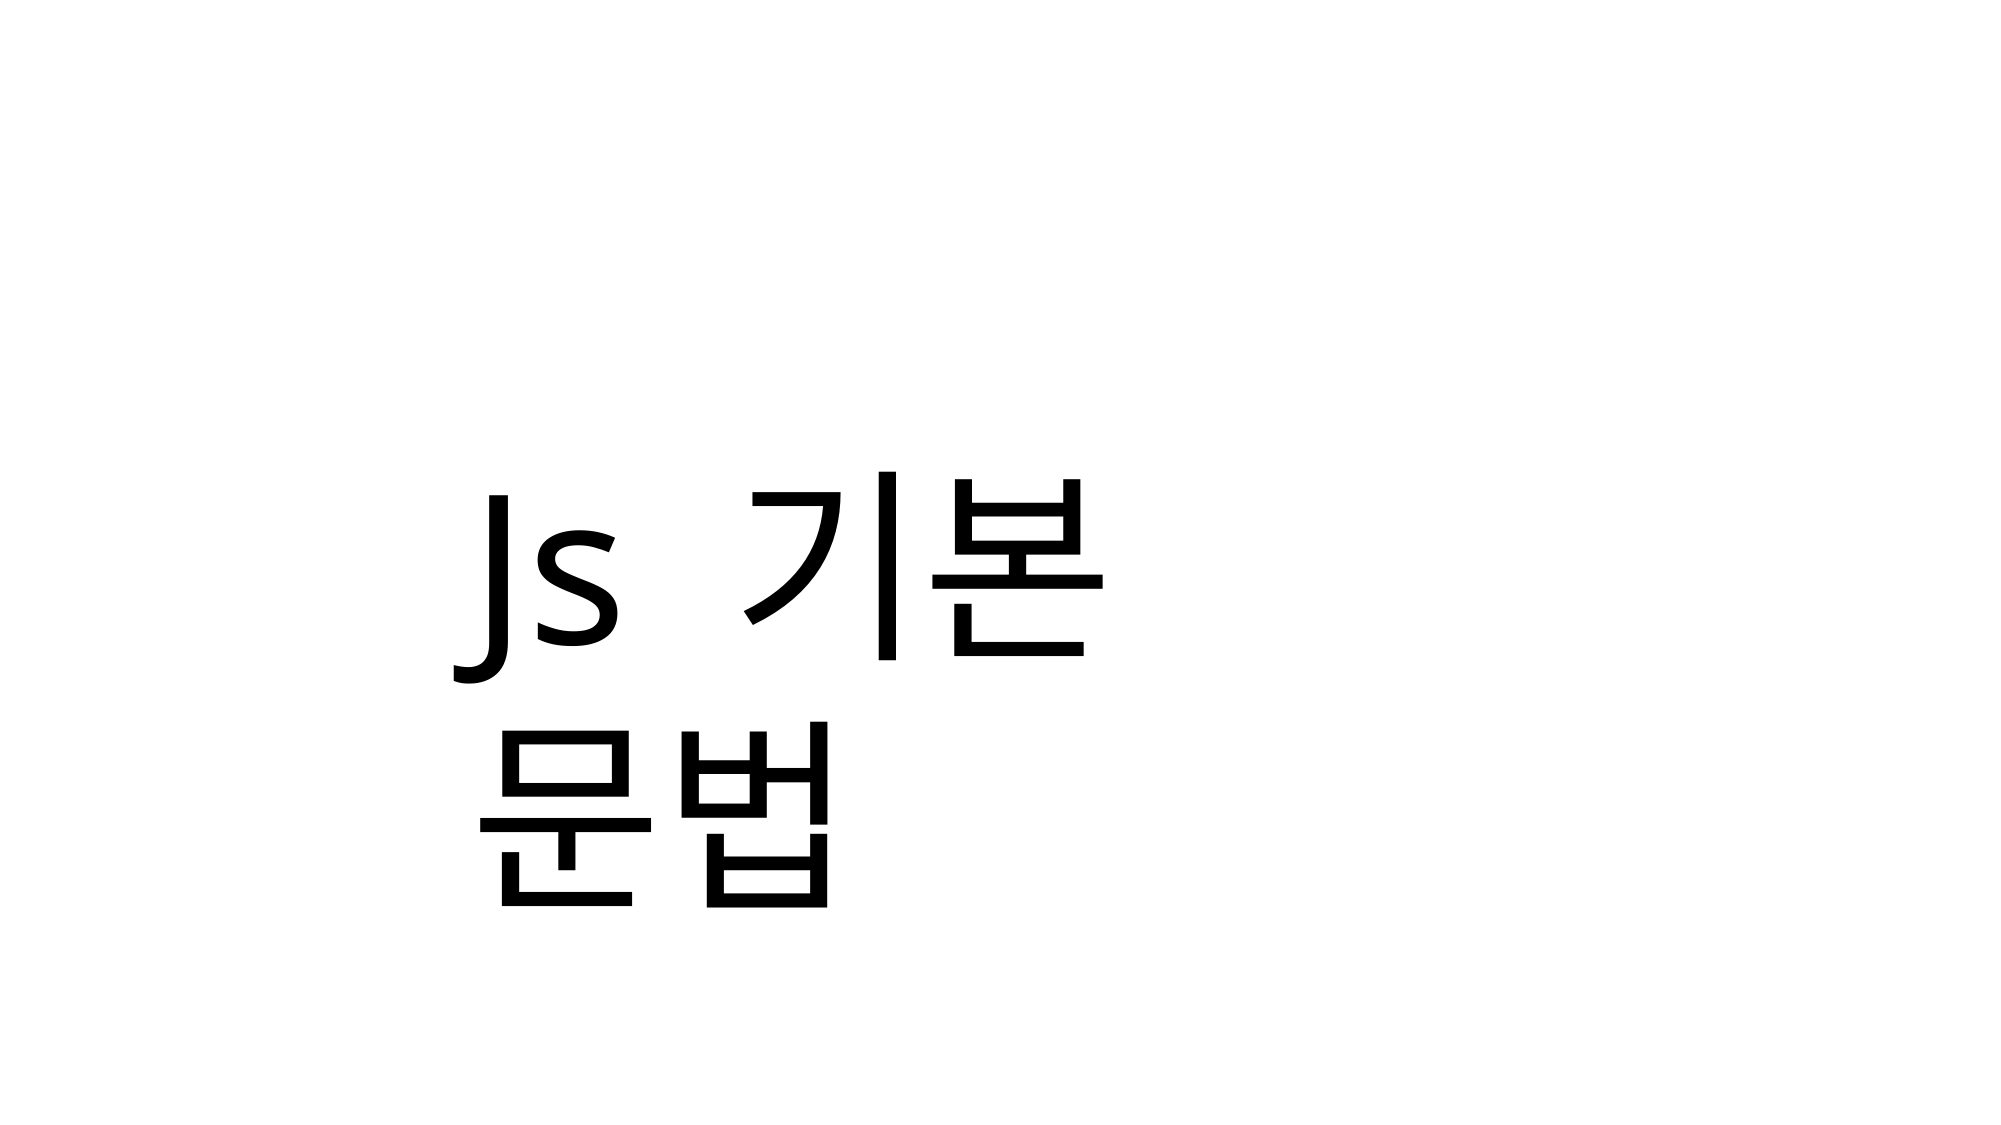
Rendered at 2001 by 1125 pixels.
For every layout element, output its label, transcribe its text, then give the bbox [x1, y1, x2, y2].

text_box Js 기본 문법 [455, 428, 1544, 944]
